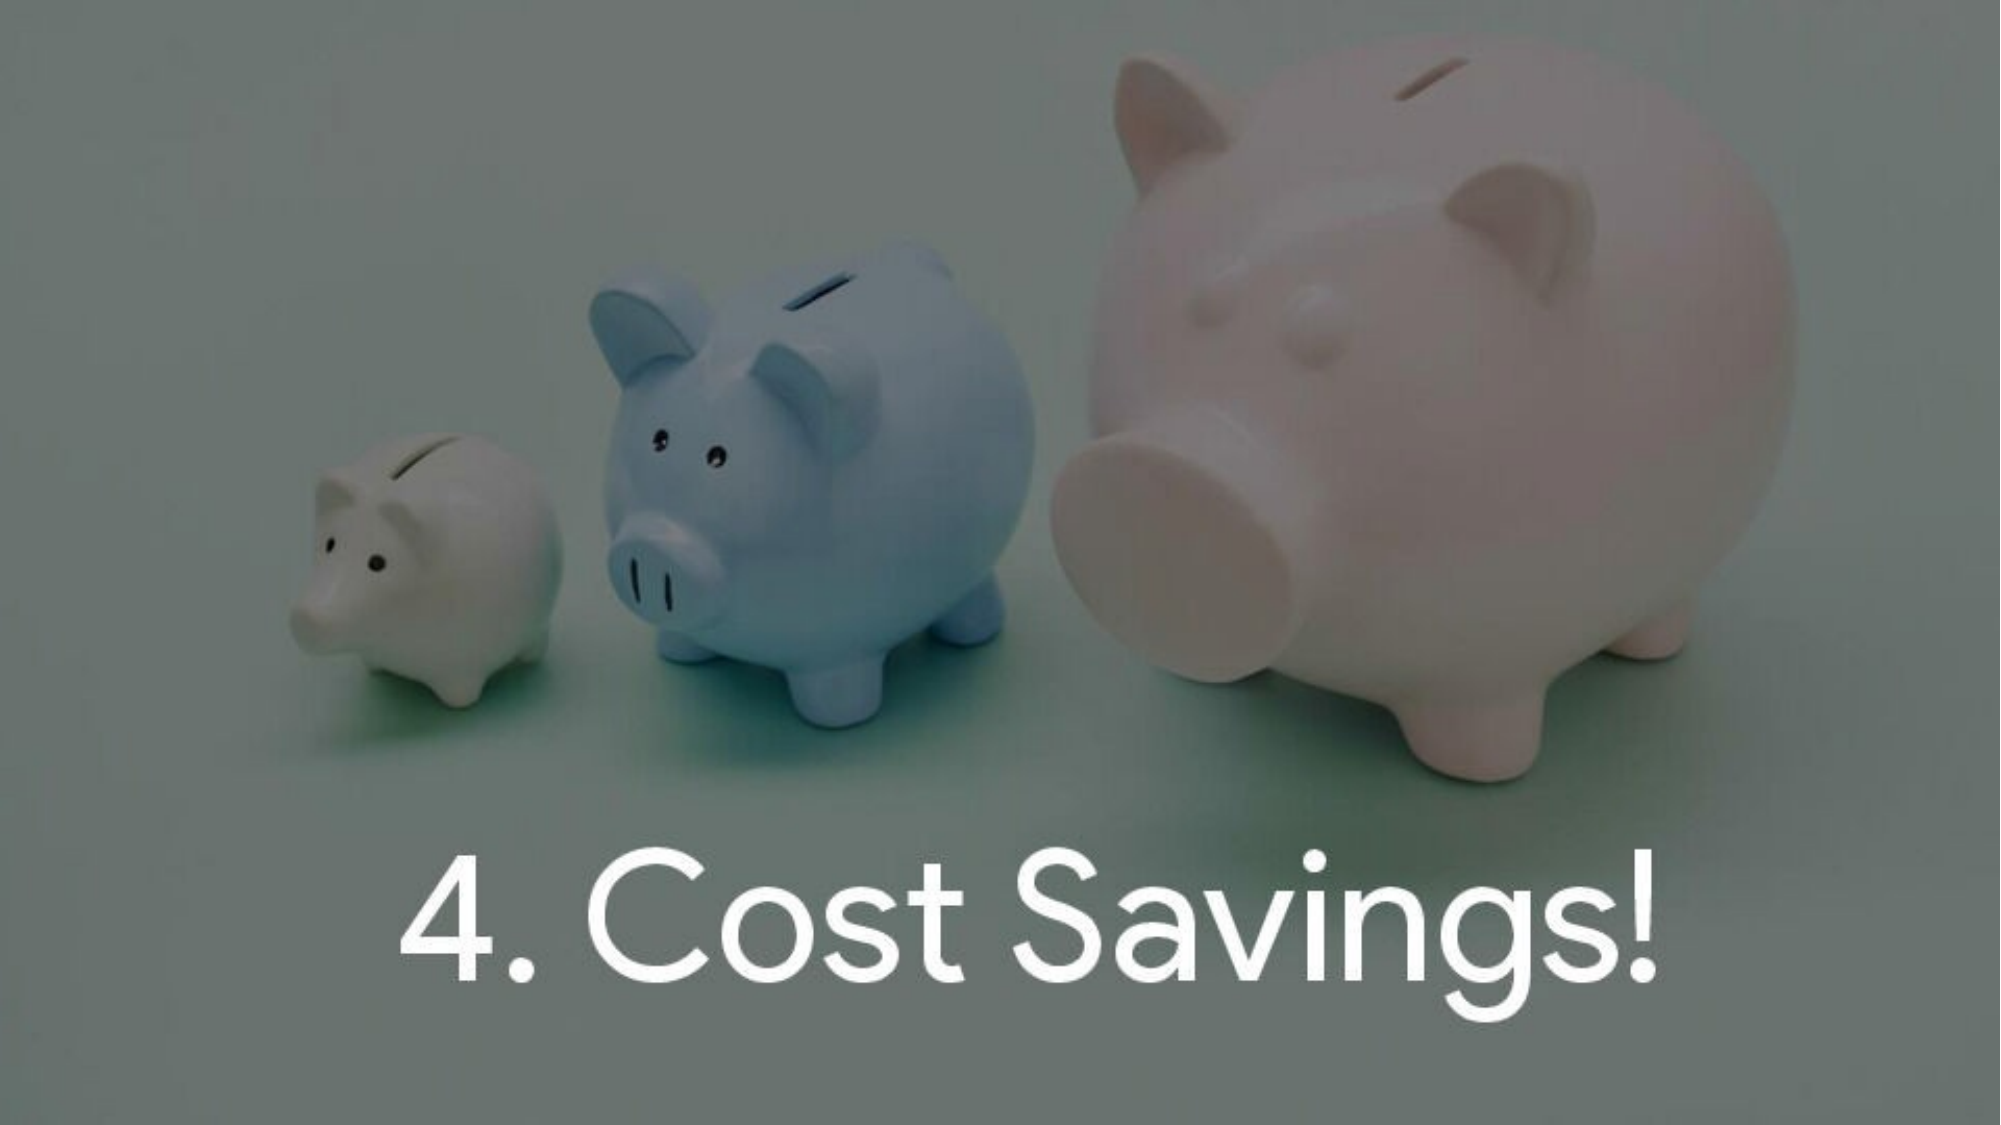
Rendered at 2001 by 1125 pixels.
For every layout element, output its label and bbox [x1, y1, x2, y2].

text_box [0, 0, 2000, 1125]
